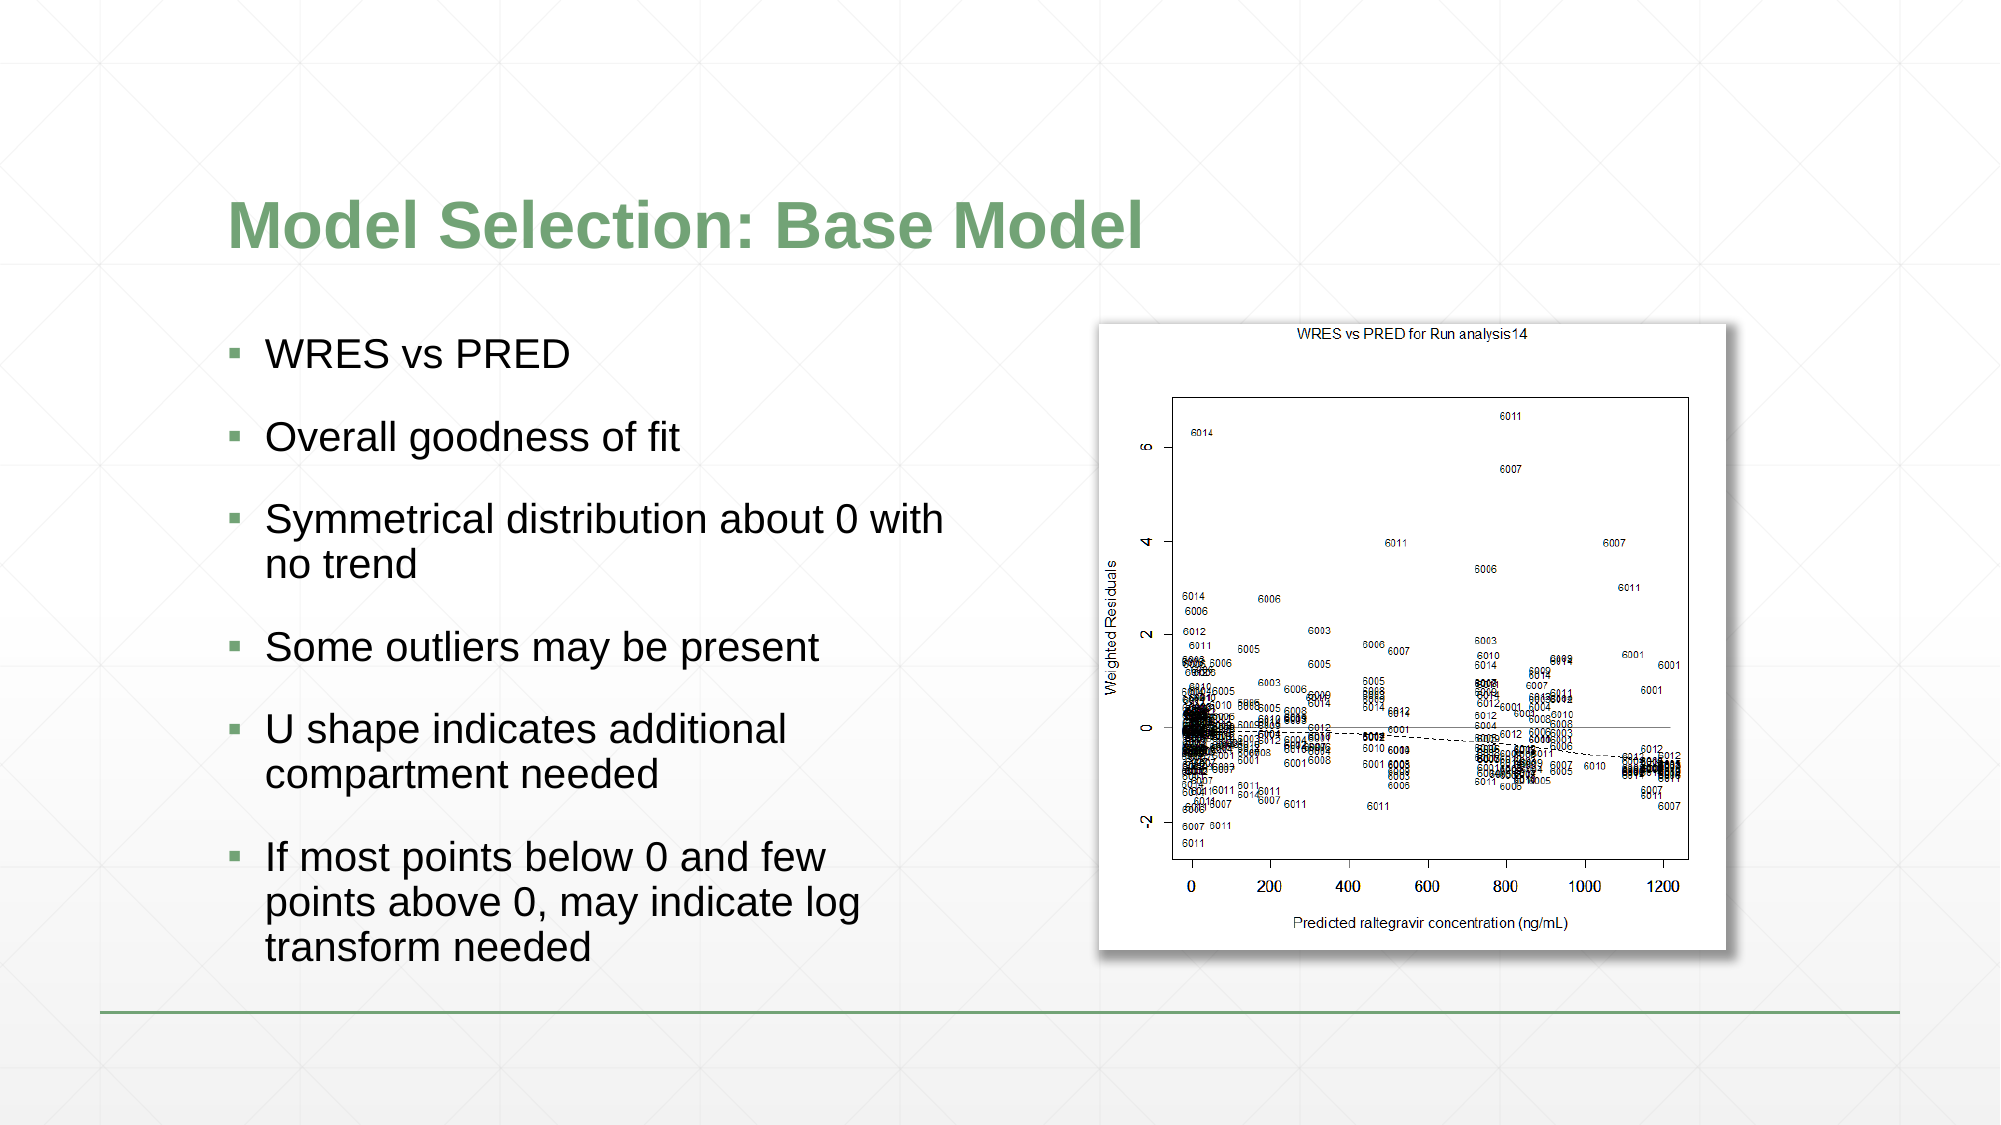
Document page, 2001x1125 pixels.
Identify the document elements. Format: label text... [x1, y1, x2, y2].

list WRES vs PRED Overall goodness of fit Symmetrical distribution about 0 with no trend Some outliers may be present U shape indicates additional compartment needed If most points below 0 and few points above 0, may indicate log transform needed [212, 324, 963, 1011]
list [1099, 324, 1726, 950]
title Model Selection: Base Model [212, 82, 1788, 271]
